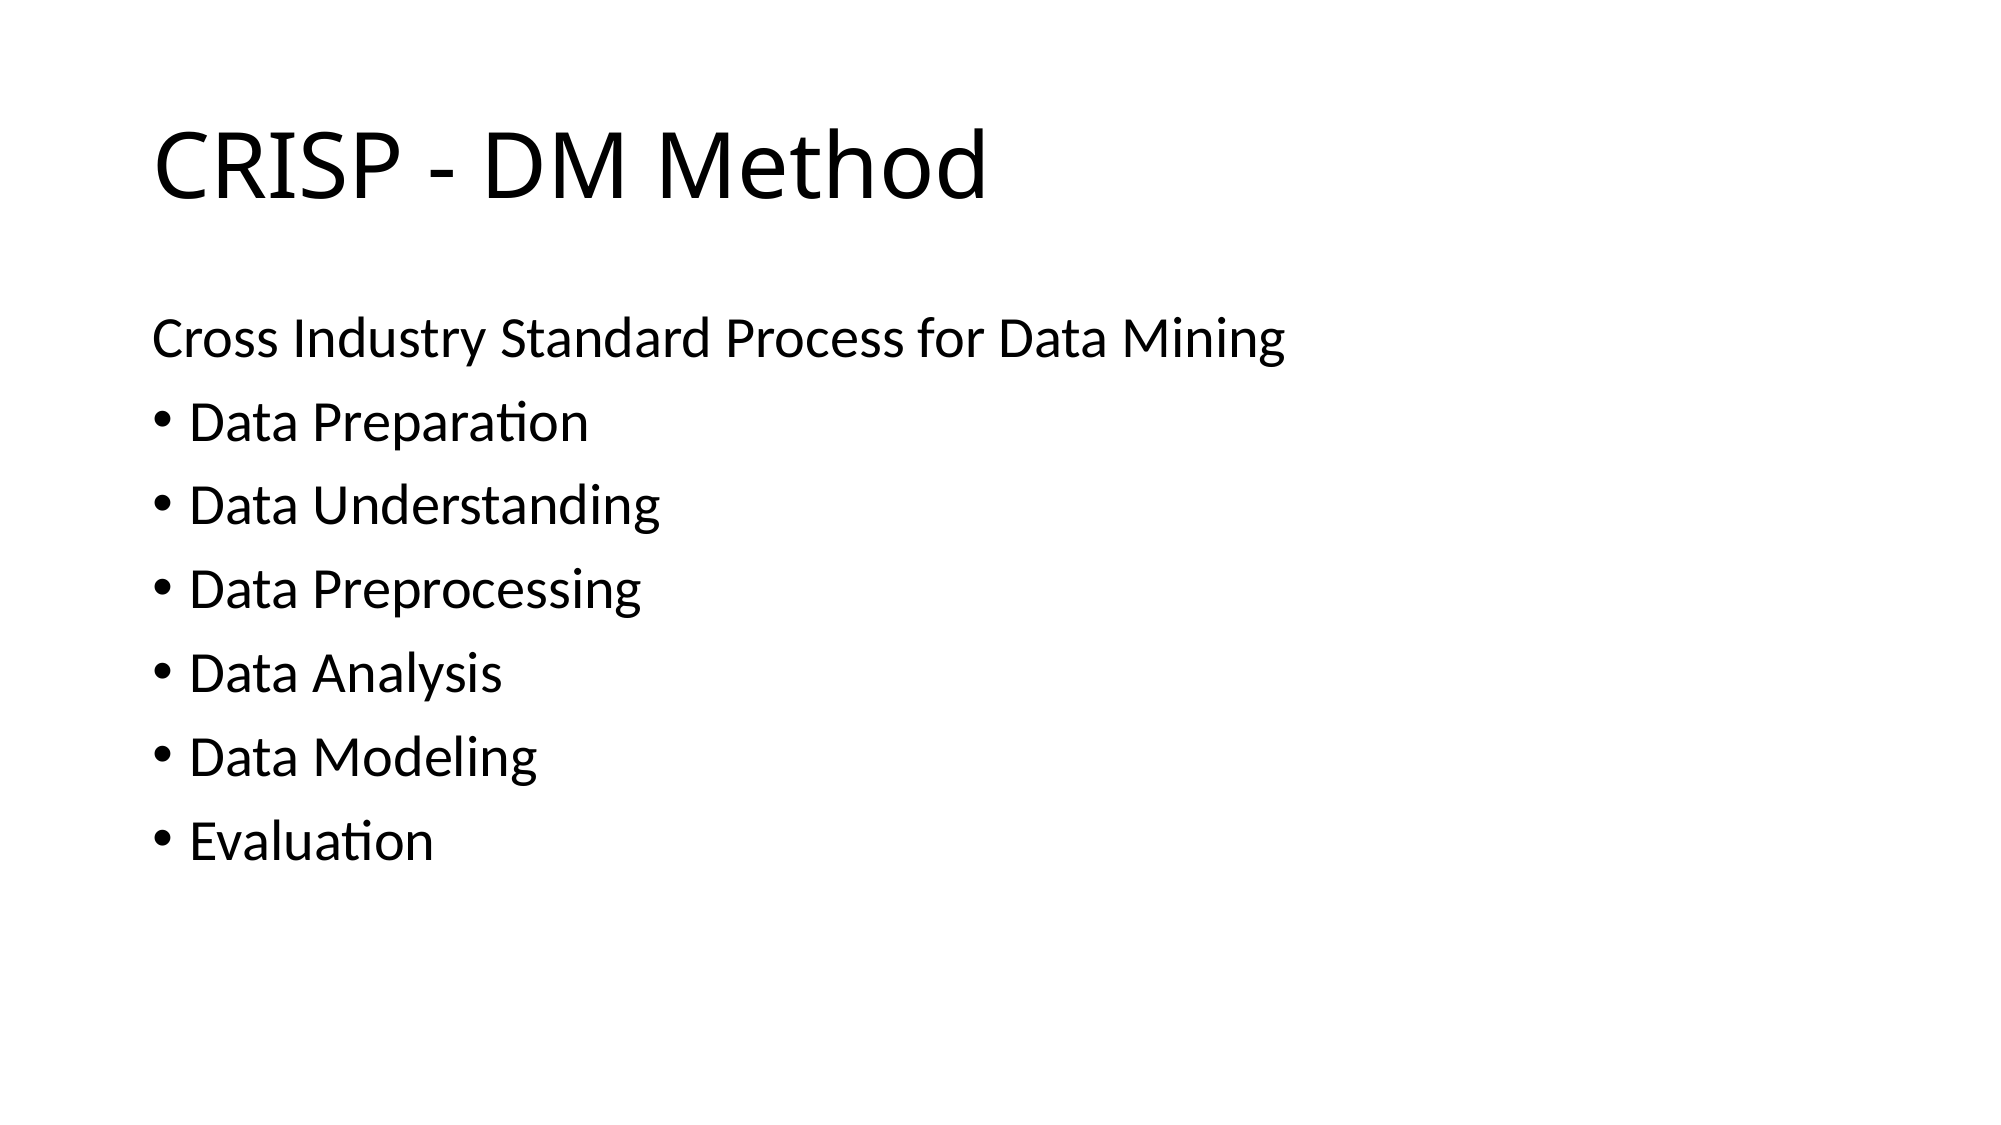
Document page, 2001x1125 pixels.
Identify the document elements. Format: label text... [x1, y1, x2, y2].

title CRISP - DM Method [137, 59, 1863, 278]
list Cross Industry Standard Process for Data Mining Data Preparation Data Understanding Data Preprocessing Data Analysis Data Modeling Evaluation [137, 299, 1863, 1014]
